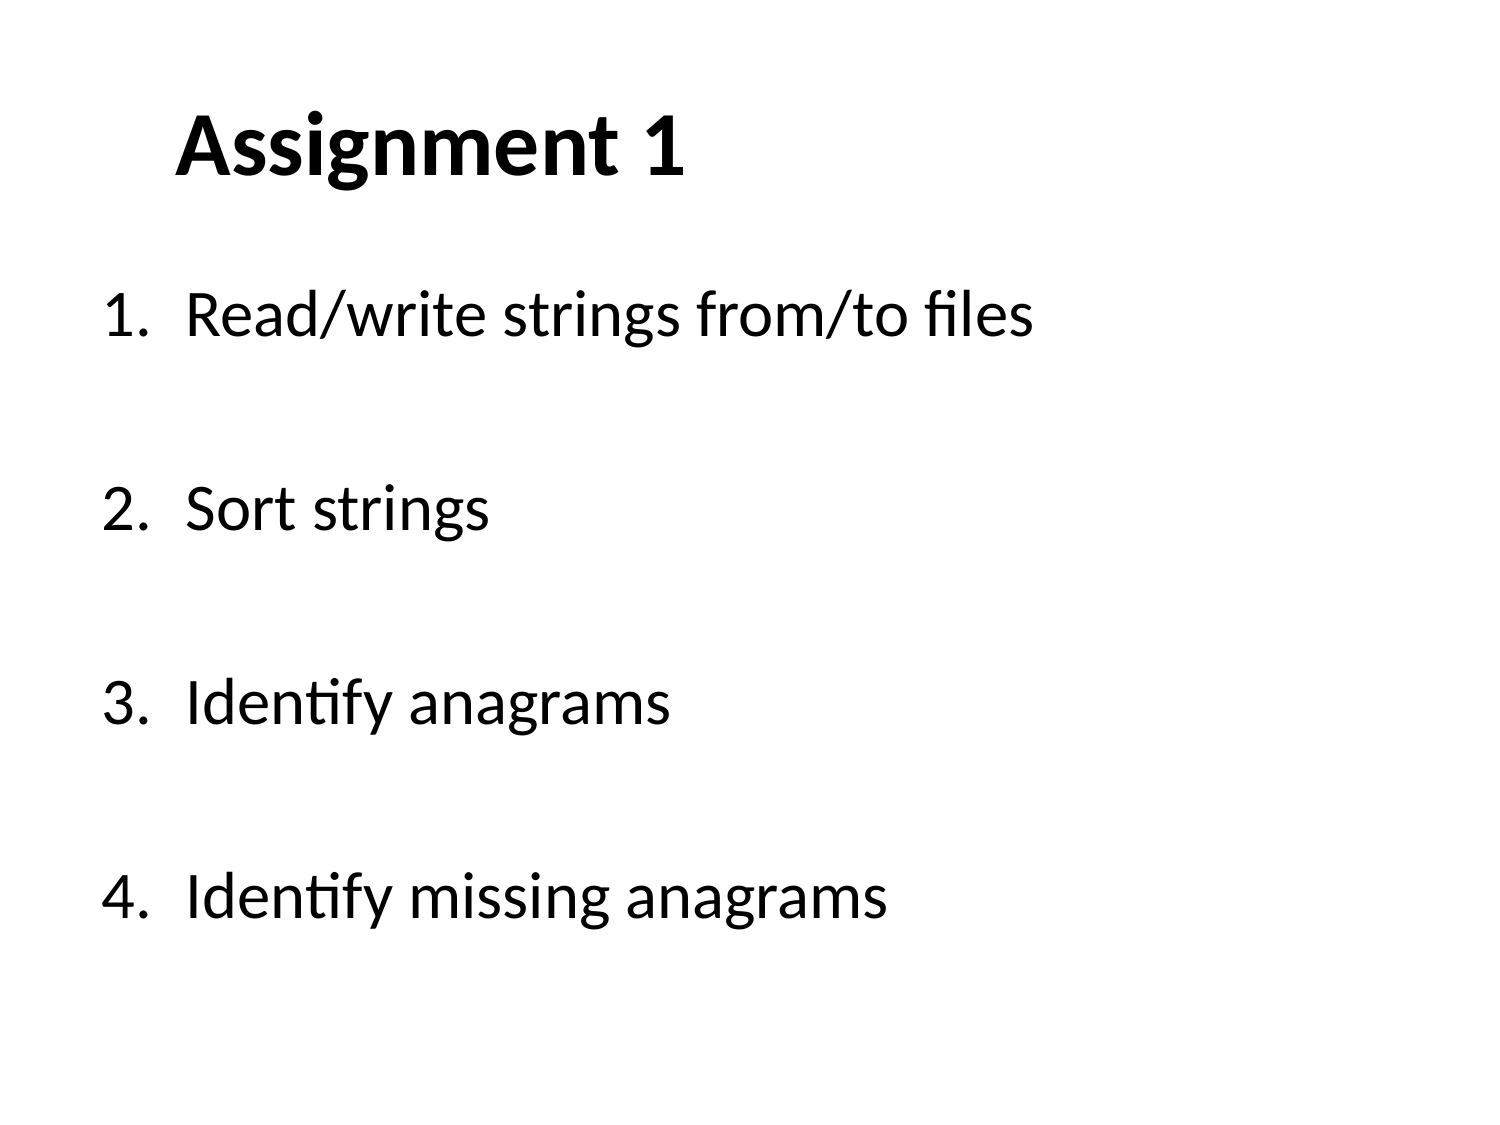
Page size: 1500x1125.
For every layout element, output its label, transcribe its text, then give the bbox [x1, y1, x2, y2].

list Read/write strings from/to files Sort strings Identify anagrams Identify missing anagrams [75, 262, 1425, 1097]
title Assignment 1 [160, 45, 1466, 233]
